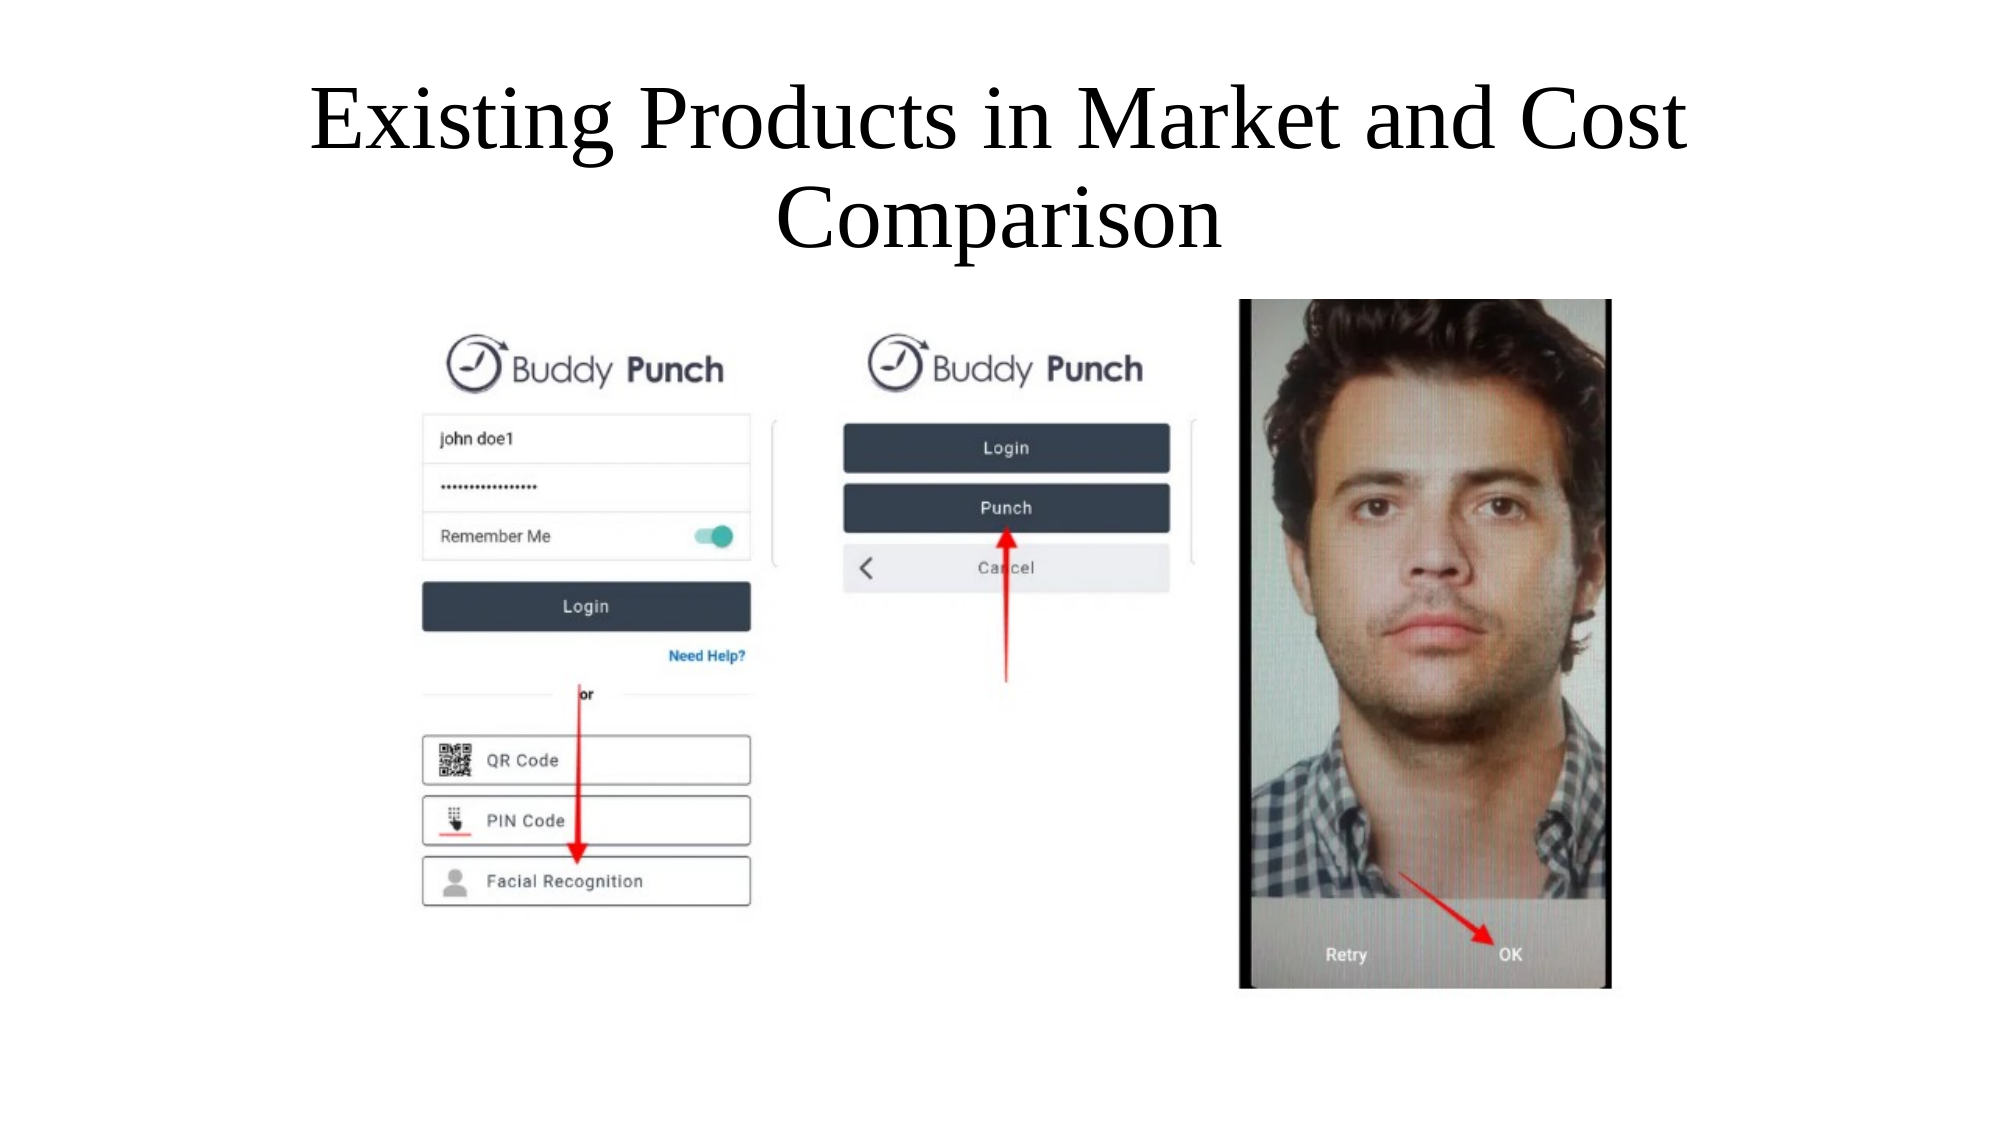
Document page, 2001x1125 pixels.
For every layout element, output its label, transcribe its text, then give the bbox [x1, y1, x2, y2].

title Existing Products in Market and Cost Comparison [137, 59, 1863, 278]
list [363, 299, 1637, 1014]
